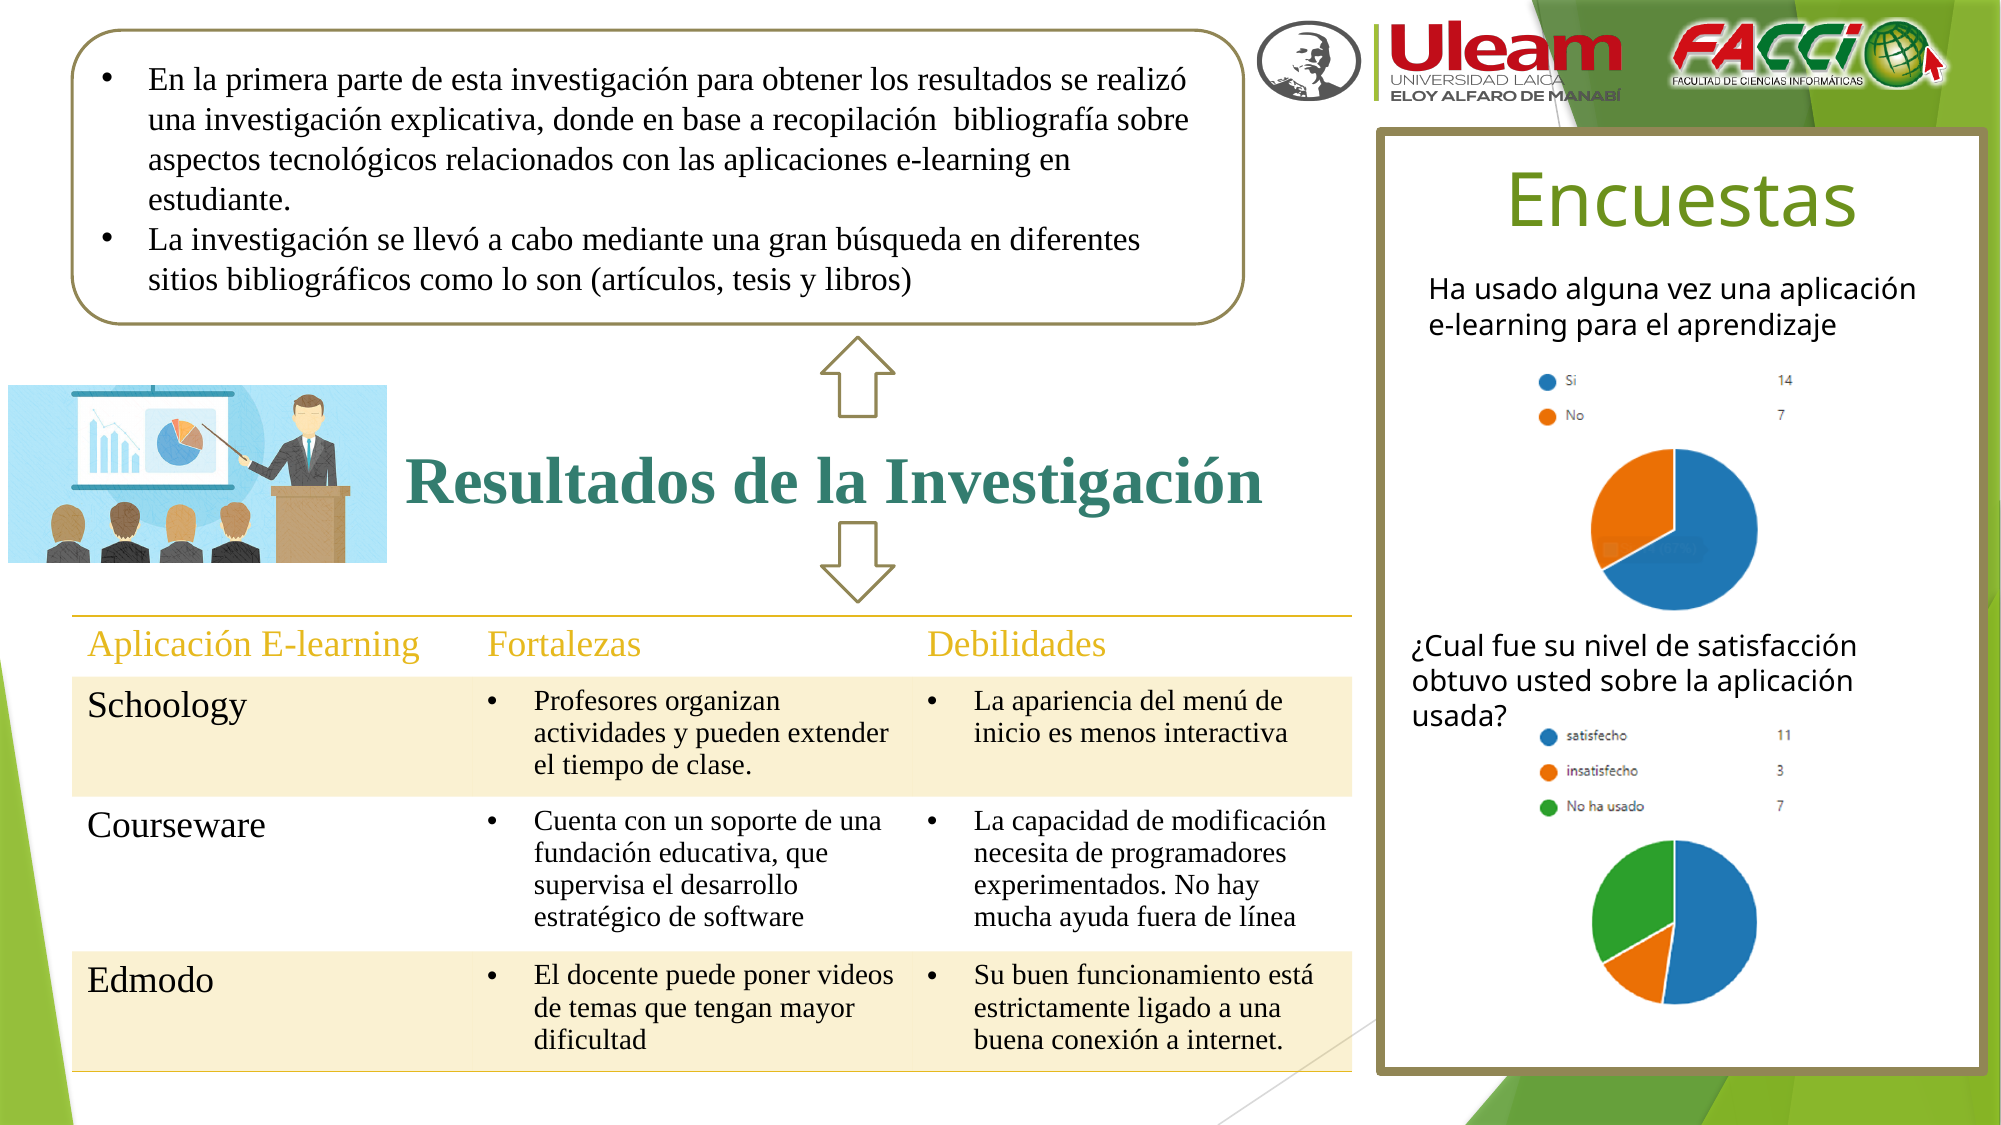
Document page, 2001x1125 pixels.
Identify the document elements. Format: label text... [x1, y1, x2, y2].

text_box Ha usado alguna vez una aplicación e-learning para el aprendizaje [1413, 263, 1951, 349]
text_box [819, 335, 896, 419]
table_header Debilidades [912, 617, 1352, 677]
table_header Fortalezas [472, 617, 912, 677]
text_box Encuestas [1490, 144, 1874, 250]
table_header Aplicación E-learning [72, 617, 472, 677]
table_cell Su buen funcionamiento está estrictamente ligado a una buena conexión a internet. [912, 951, 1352, 1071]
picture [1437, 350, 1929, 617]
table_cell La apariencia del menú de inicio es menos interactiva [912, 677, 1352, 797]
picture [7, 384, 388, 563]
text_box Resultados de la Investigación [393, 429, 1283, 525]
table_cell El docente puede poner videos de temas que tengan mayor dificultad [472, 951, 912, 1071]
picture [1219, 0, 1640, 128]
text_box [1379, 130, 1985, 1073]
text_box [819, 521, 896, 604]
table_cell La capacidad de modificación necesita de programadores experimentados. No hay mucha ayuda fuera de línea [912, 797, 1352, 951]
text_box ¿Cual fue su nivel de satisfacción obtuvo usted sobre la aplicación usada? [1396, 619, 1951, 740]
text_box En la primera parte de esta investigación para obtener los resultados se realizó una investigación explicativa, donde en base a recopilación bibliografía sobre aspectos tecnológicos relacionados con las aplicaciones e-learning en estudiante. La investigación se llevó a cabo mediante una gran búsqueda en diferentes sitios bibliográficos como lo son (artículos, tesis y libros) [70, 28, 1246, 326]
table_cell Cuenta con un soporte de una fundación educativa, que supervisa el desarrollo estratégico de software [472, 797, 912, 951]
table_cell Edmodo [72, 951, 472, 1071]
table_cell Profesores organizan actividades y pueden extender el tiempo de clase. [472, 677, 912, 797]
picture [1449, 712, 1914, 1012]
picture [1661, 16, 1984, 90]
table_cell Schoology [72, 677, 472, 797]
table_cell Courseware [72, 797, 472, 951]
